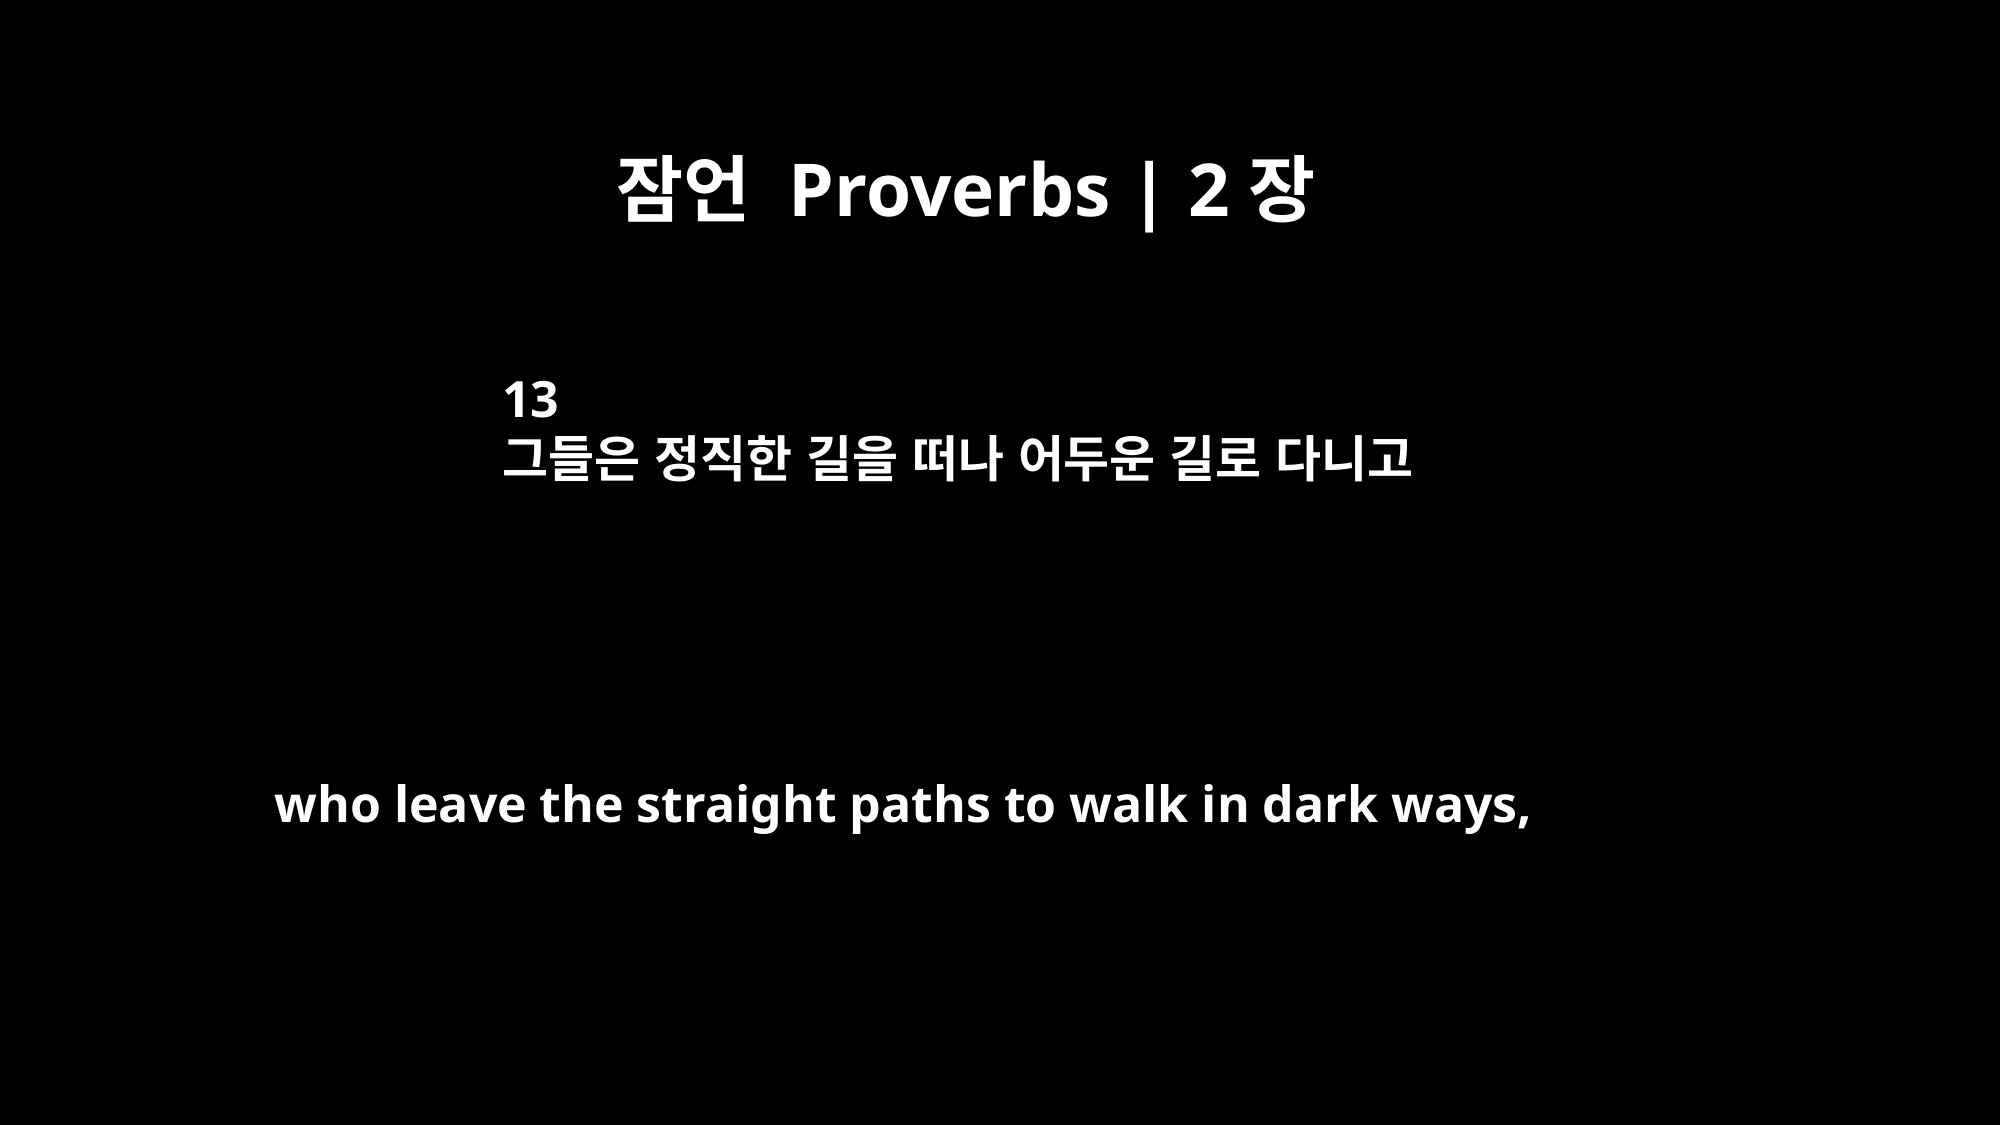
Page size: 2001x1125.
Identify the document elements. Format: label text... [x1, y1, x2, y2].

text_box 13 그들은 정직한 길을 떠나 어두운 길로 다니고 [487, 359, 1430, 495]
text_box who leave the straight paths to walk in dark ways, [259, 764, 1548, 840]
text_box 잠언 Proverbs | 2장 [601, 136, 1331, 239]
